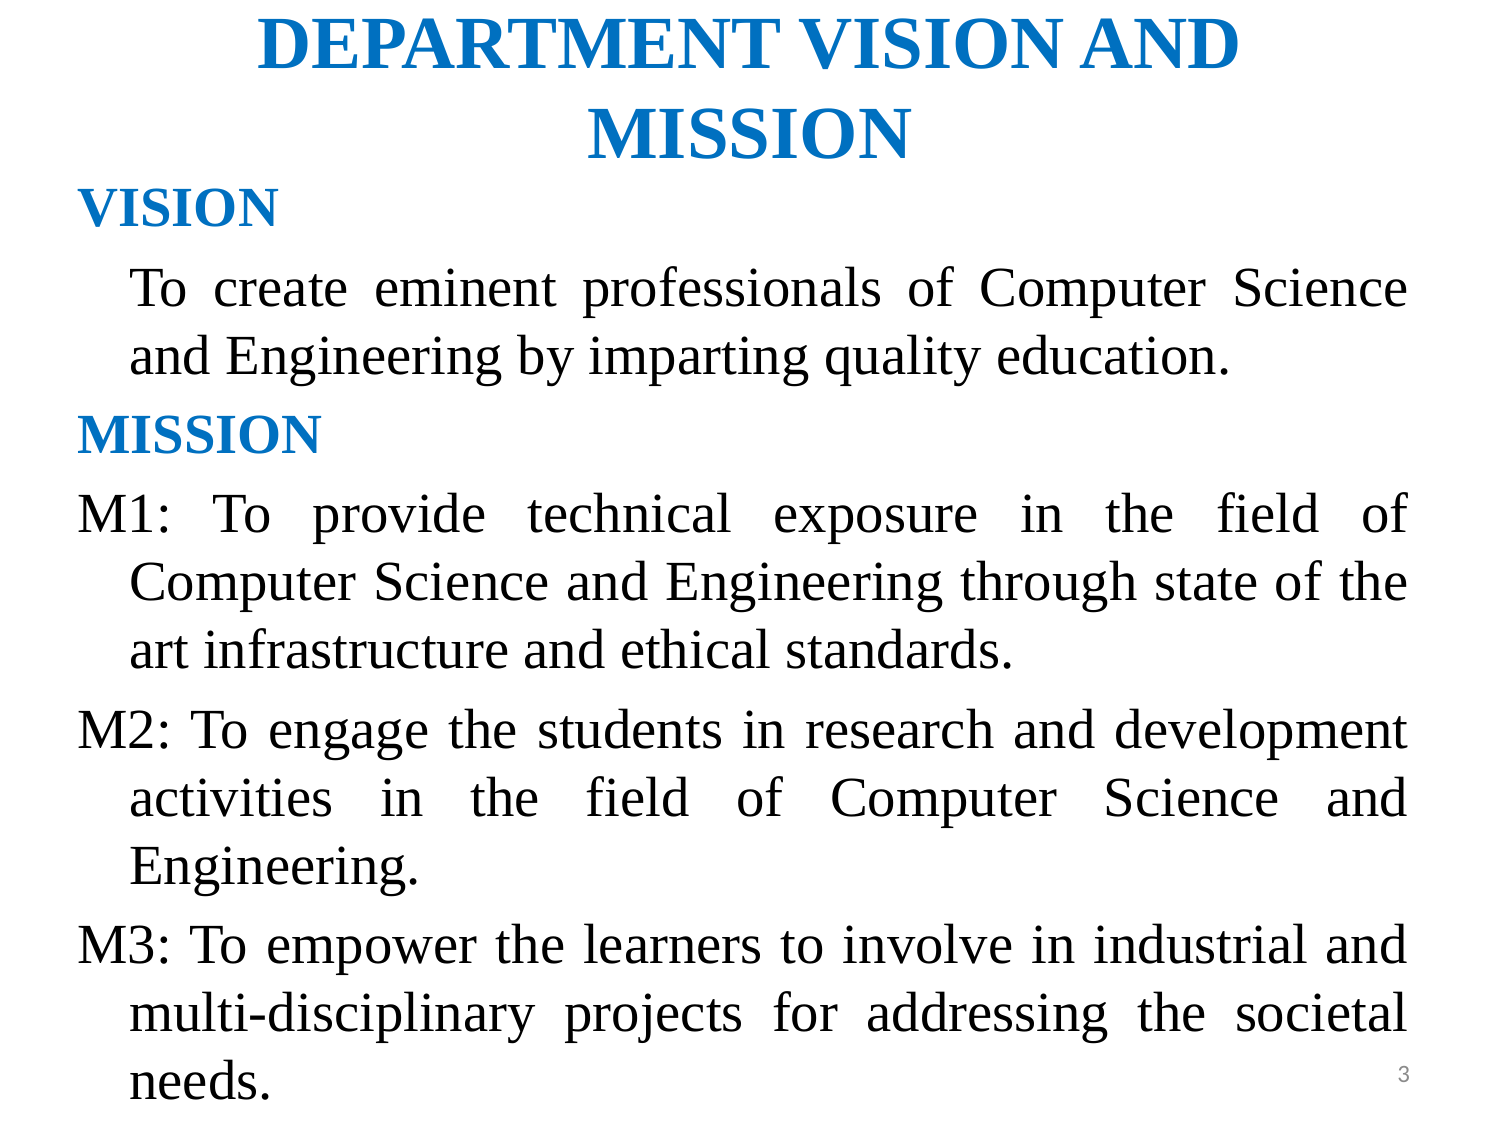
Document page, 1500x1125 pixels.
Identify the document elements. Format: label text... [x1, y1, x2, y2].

title DEPARTMENT VISION AND MISSION [75, 24, 1425, 143]
list VISION To create eminent professionals of Computer Science and Engineering by imparting quality education. MISSION M1: To provide technical exposure in the field of Computer Science and Engineering through state of the art infrastructure and ethical standards. M2: To engage the students in research and development activities in the field of Computer Science and Engineering. M3: To empower the learners to involve in industrial and multi-disciplinary projects for addressing the societal needs. [62, 162, 1425, 1125]
slide_number 3 [1074, 1042, 1425, 1103]
